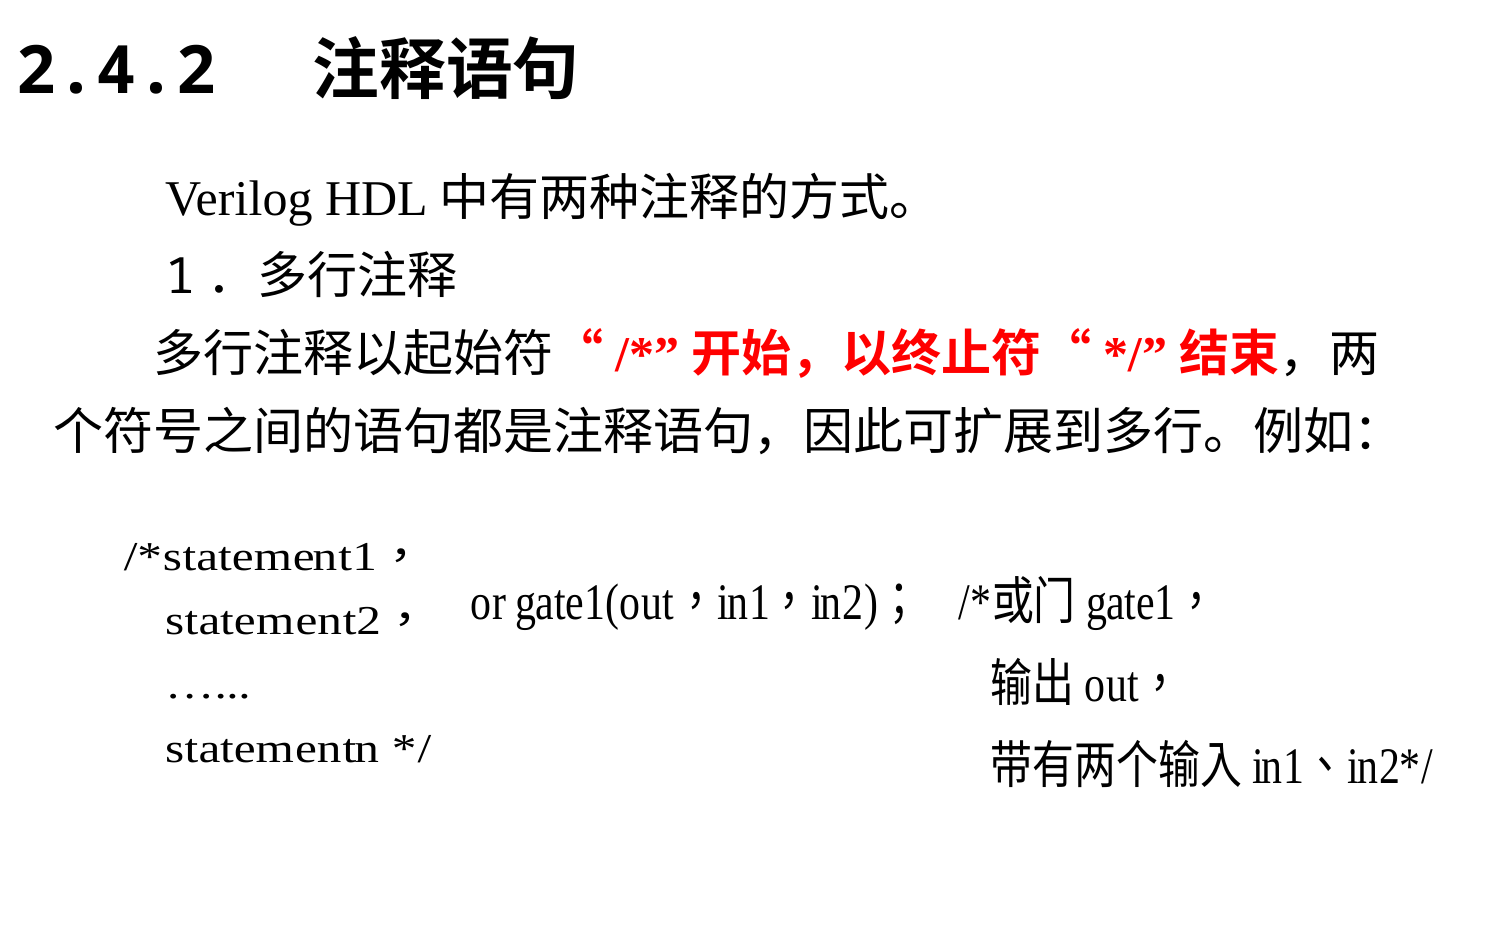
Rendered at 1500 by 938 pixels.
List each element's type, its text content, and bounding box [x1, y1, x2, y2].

picture [1, 496, 1469, 802]
text_box 2.4.2 注释语句 [1, 19, 959, 115]
title Verilog HDL中有两种注释的方式。 1．多行注释 多行注释以起始符“/*”开始，以终止符“*/”结束，两个符号之间的语句都是注释语句，因此可扩展到多行。例如： [53, 147, 1388, 526]
